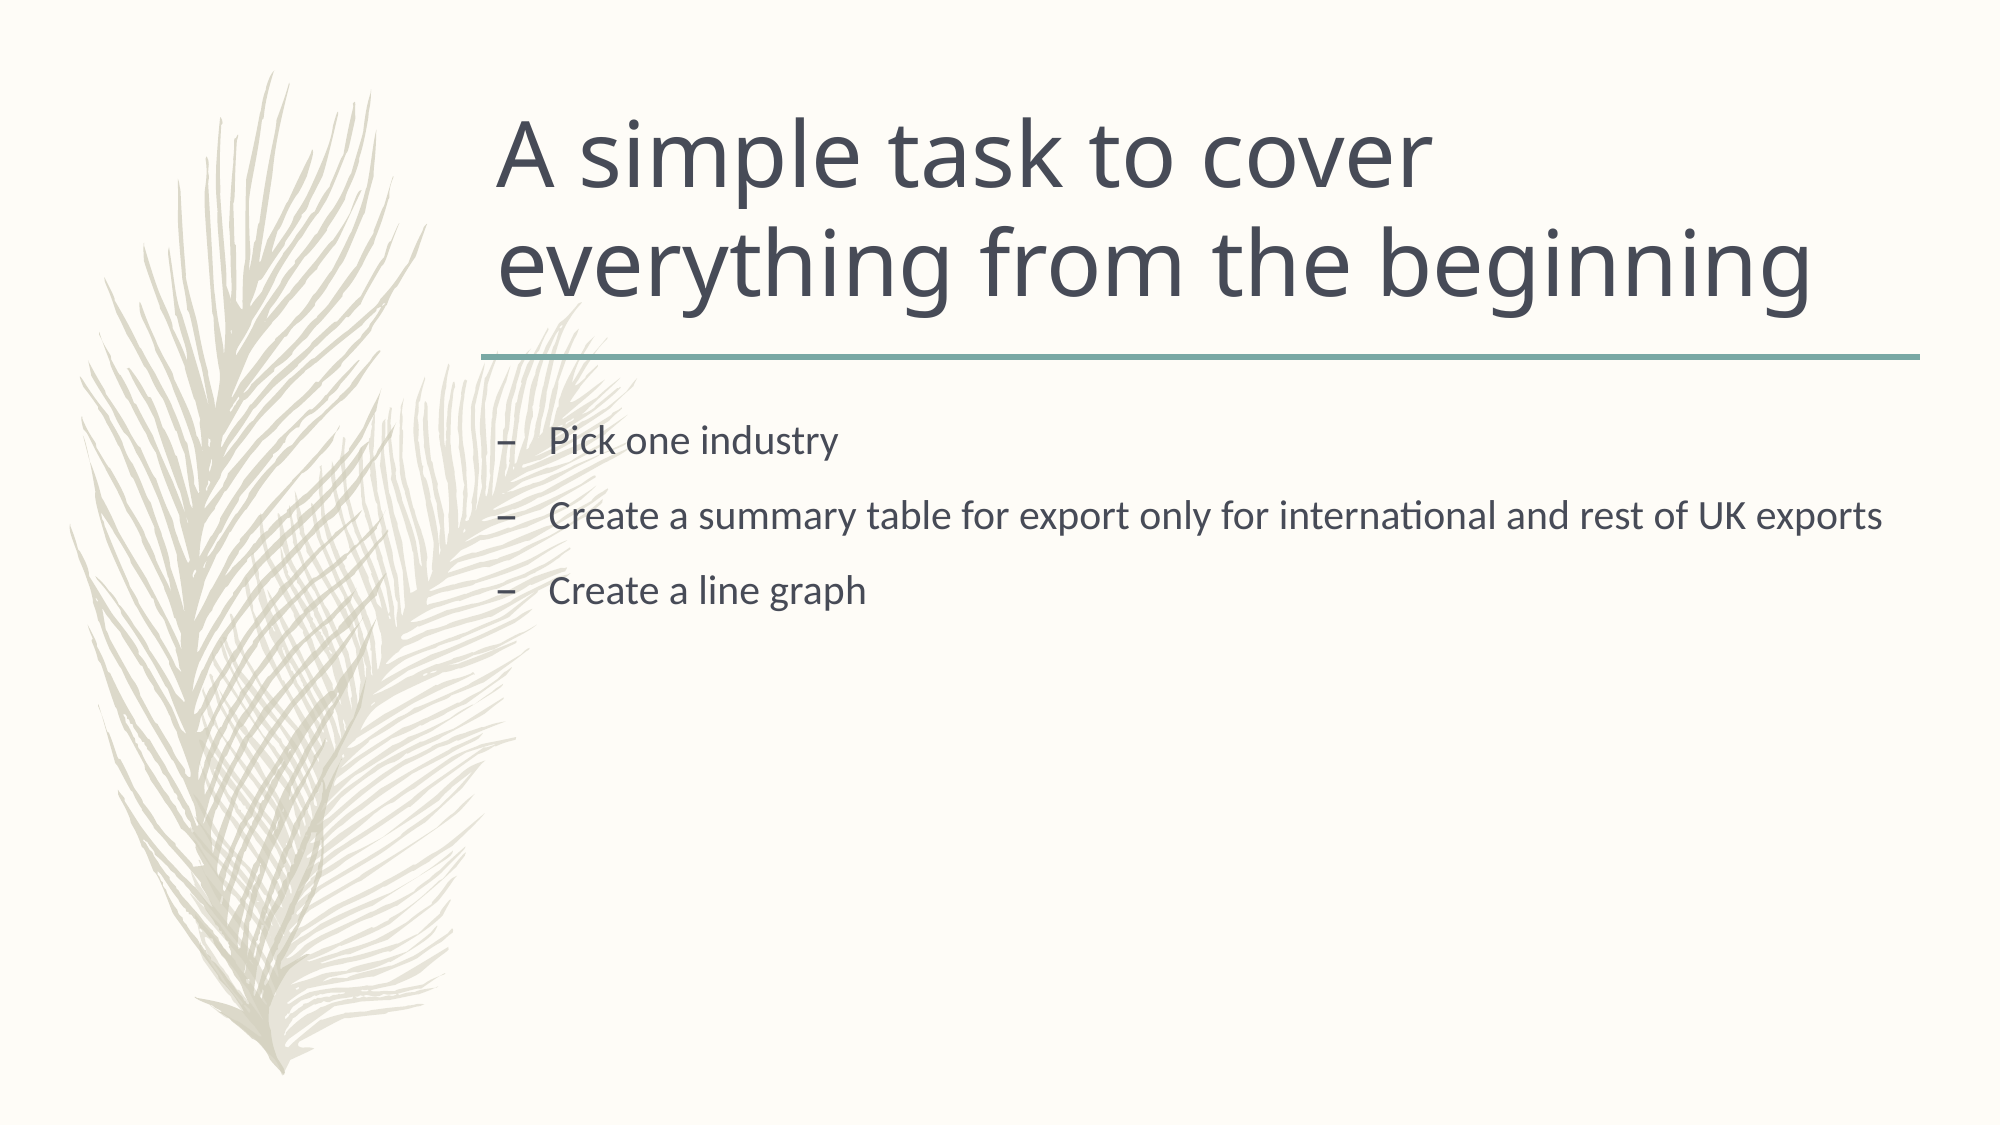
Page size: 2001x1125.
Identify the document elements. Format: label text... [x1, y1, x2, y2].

list Pick one industry Create a summary table for export only for international and rest of UK exports Create a line graph [481, 399, 1920, 999]
title A simple task to cover everything from the beginning [481, 93, 1920, 350]
